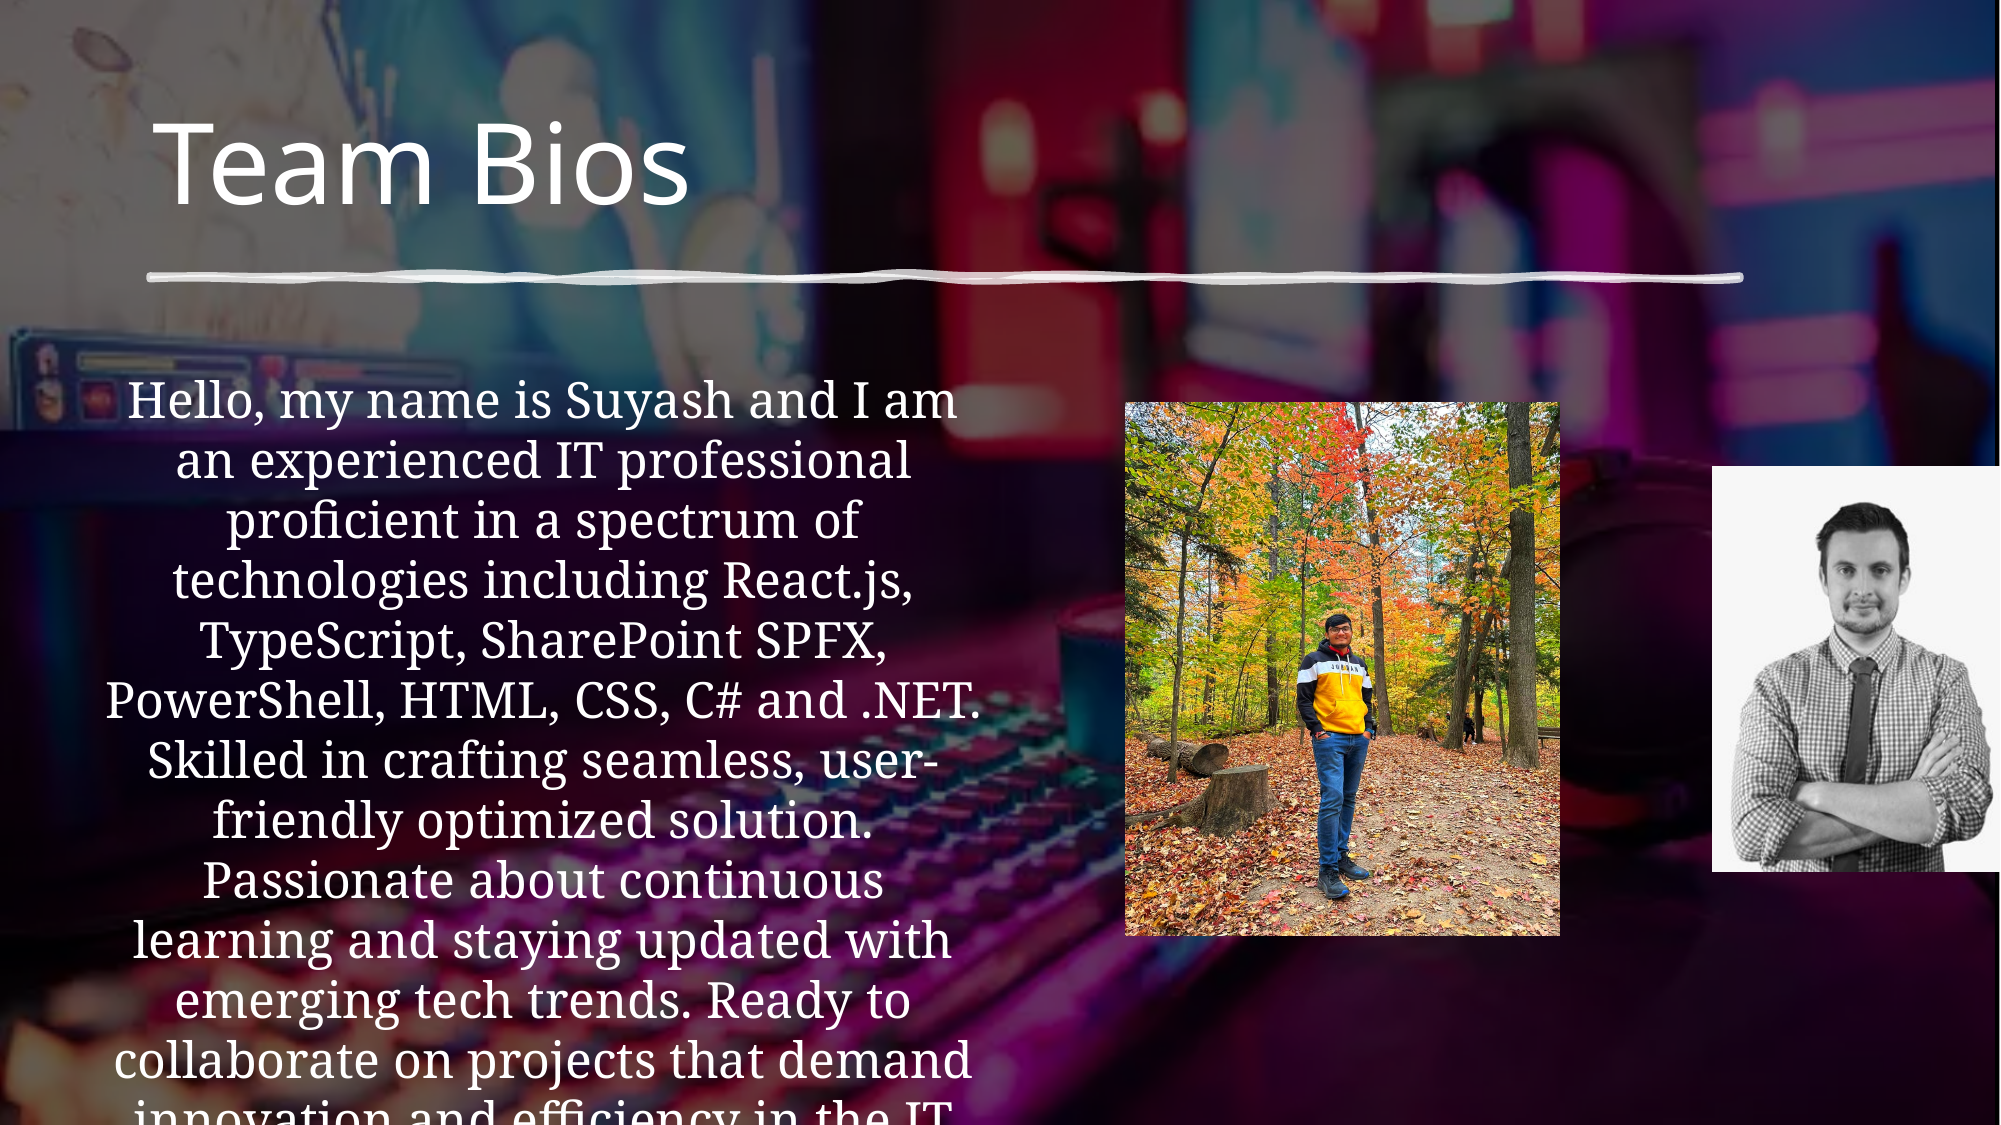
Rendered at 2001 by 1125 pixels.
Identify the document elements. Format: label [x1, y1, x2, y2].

text_box [1995, 872, 2000, 1125]
picture [0, 0, 2000, 1125]
list [1125, 402, 1560, 936]
text_box [1995, 0, 2000, 466]
